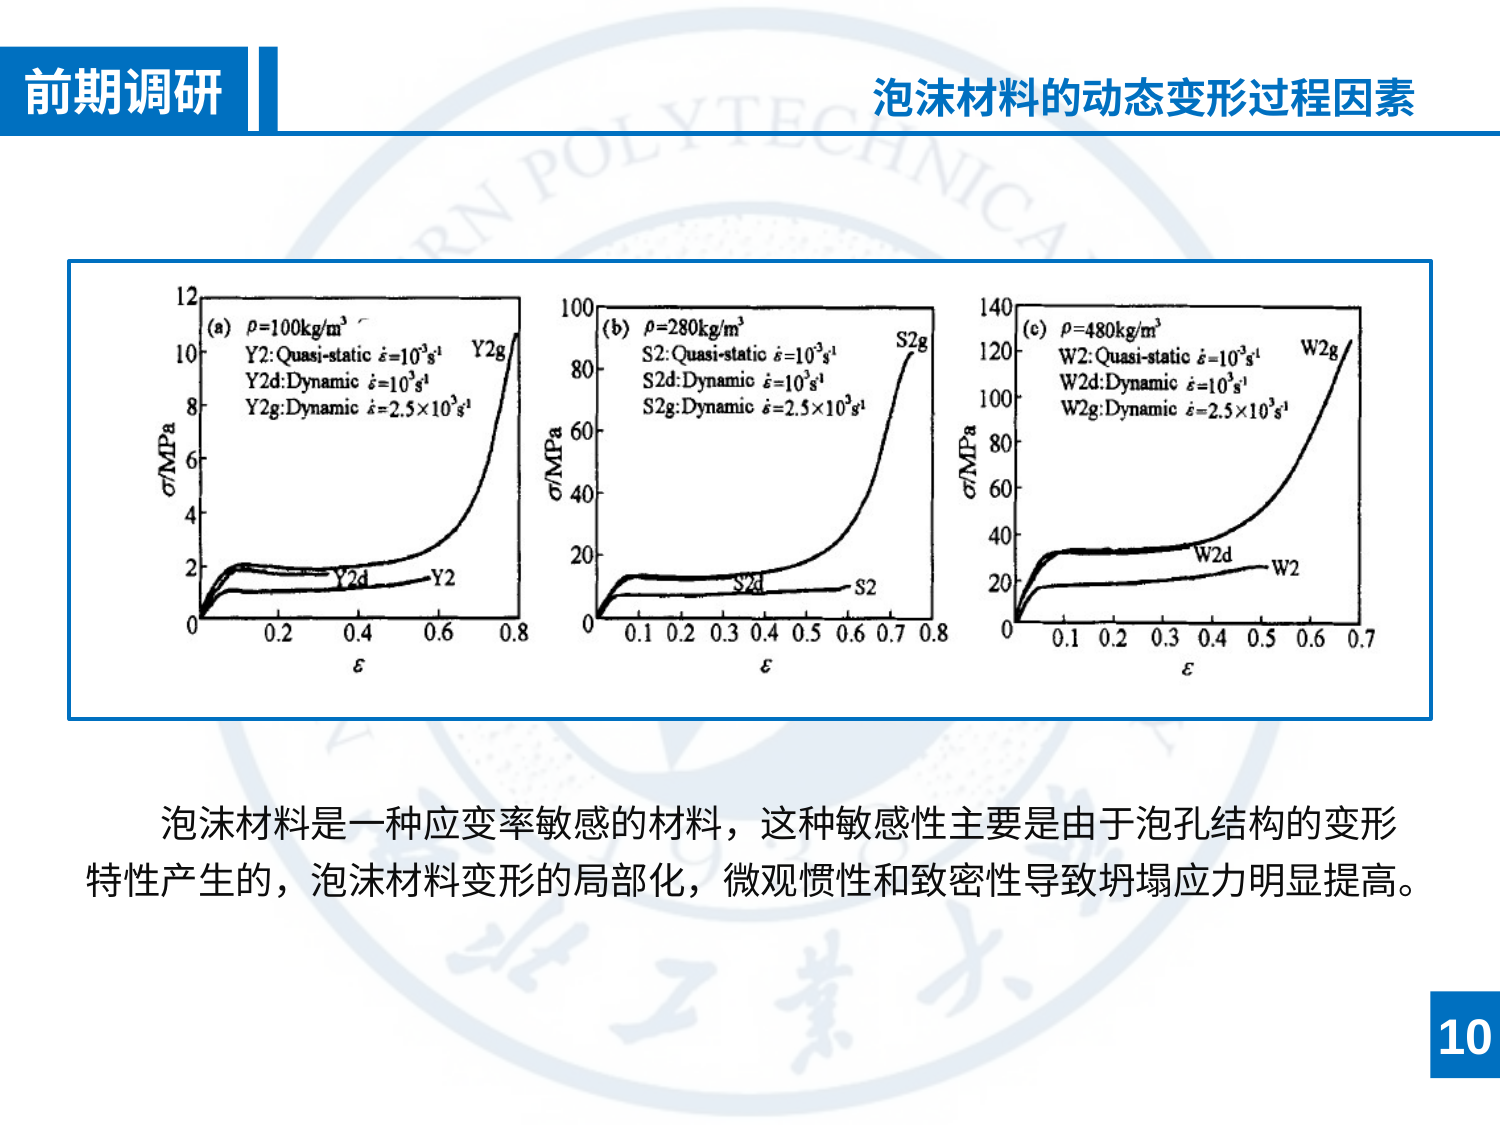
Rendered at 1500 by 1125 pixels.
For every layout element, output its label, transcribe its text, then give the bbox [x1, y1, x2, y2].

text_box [1405, 991, 1500, 1079]
picture [71, 263, 1429, 717]
text_box 泡沫材料的动态变形过程因素 [833, 64, 1431, 130]
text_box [0, 46, 278, 133]
text_box 泡沫材料是一种应变率敏感的材料，这种敏感性主要是由于泡孔结构的变形特性产生的，泡沫材料变形的局部化，微观惯性和致密性导致坍塌应力明显提高。 [70, 781, 1430, 910]
